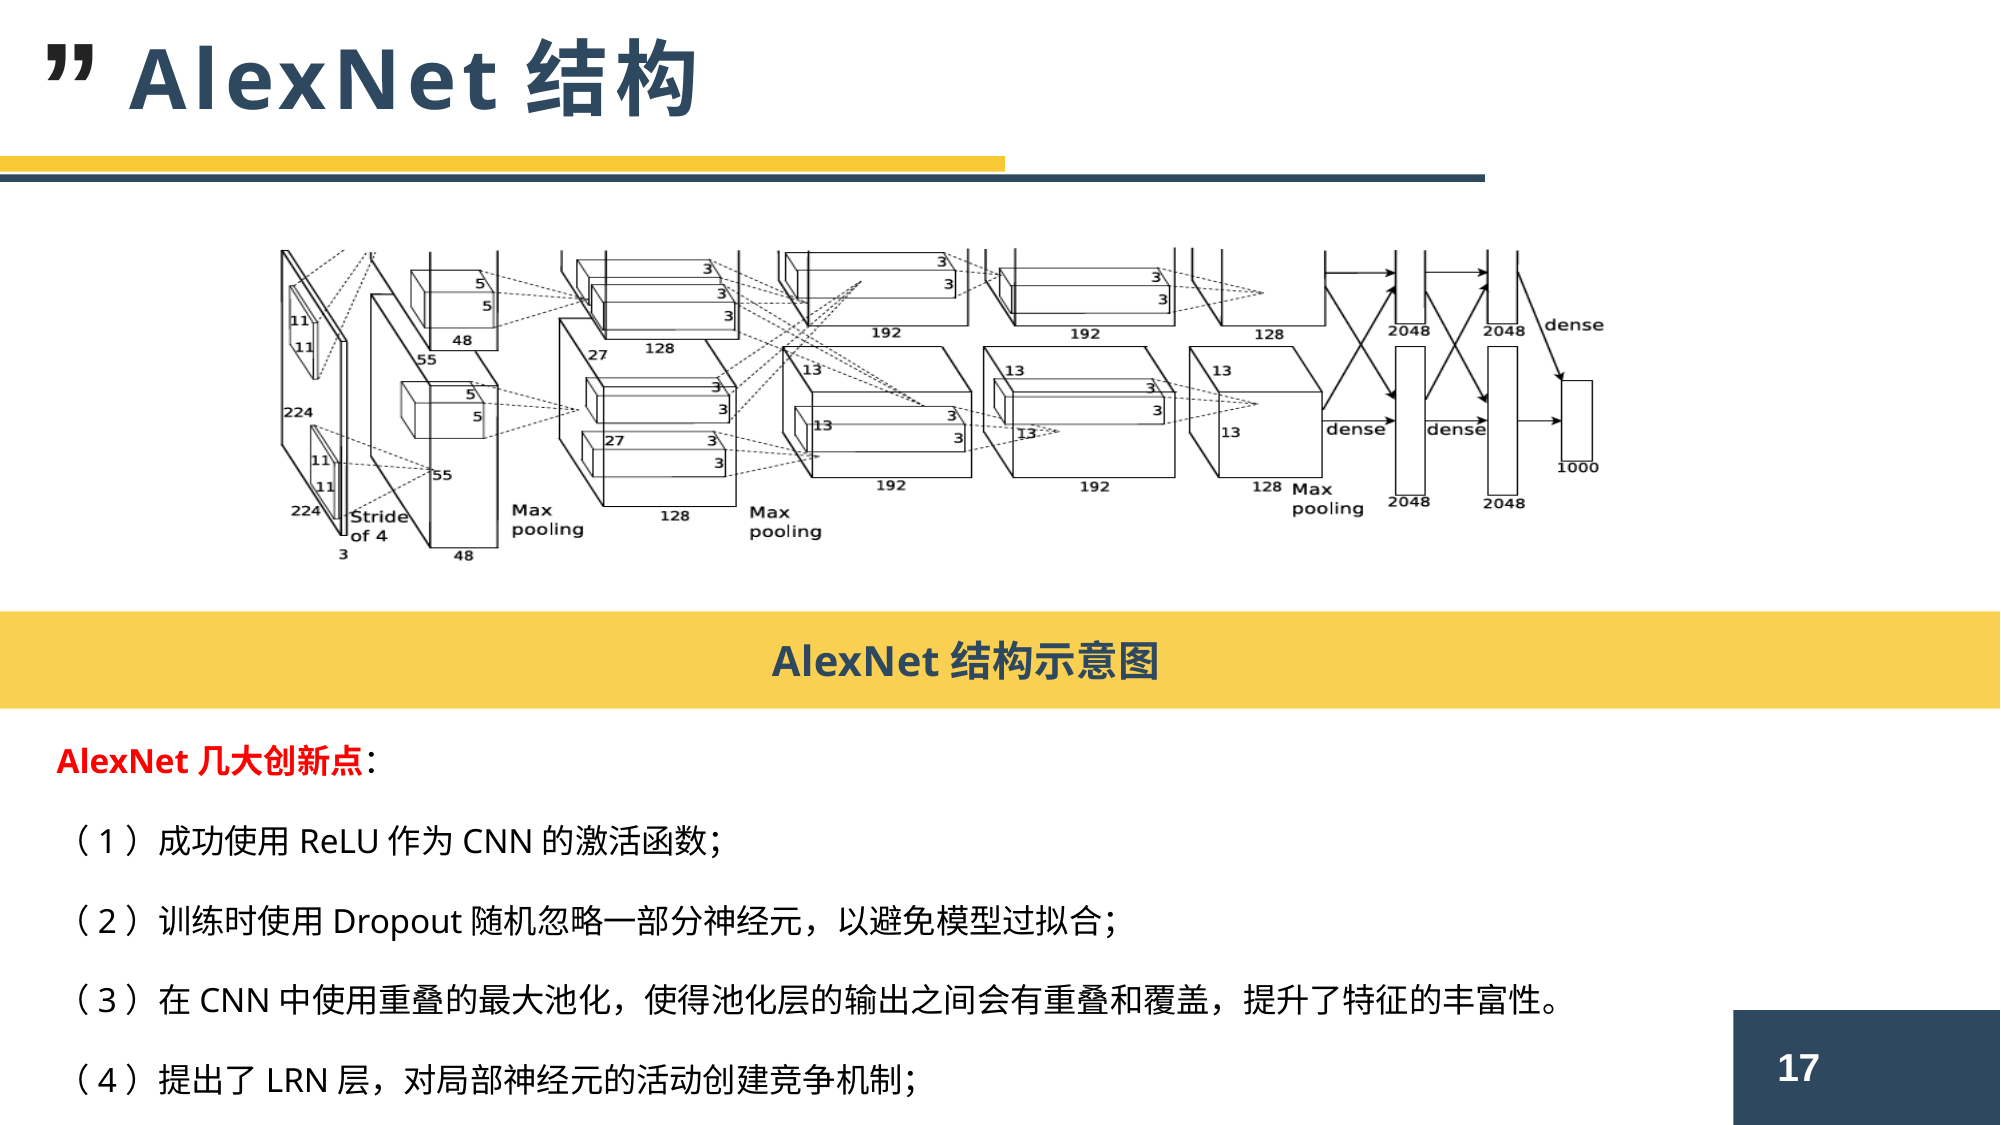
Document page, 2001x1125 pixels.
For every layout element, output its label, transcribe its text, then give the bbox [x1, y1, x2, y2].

text_box AlexNet结构 [115, 18, 730, 134]
text_box [0, 610, 2000, 710]
text_box [0, 155, 1006, 173]
text_box AlexNet几大创新点： （1）成功使用ReLU作为CNN的激活函数； （2）训练时使用Dropout随机忽略一部分神经元，以避免模型过拟合； （3）在CNN中使用重叠的最大池化，使得池化层的输出之间会有重叠和覆盖，提升了特征的丰富性。 （4）提出了LRN层，对局部神经元的活动创建竞争机制； [41, 710, 1937, 1107]
text_box [0, 173, 1486, 183]
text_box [1733, 1009, 2000, 1125]
text_box AlexNet结构示意图 [379, 627, 1553, 692]
picture [258, 216, 1640, 569]
text_box ” [23, 0, 105, 166]
